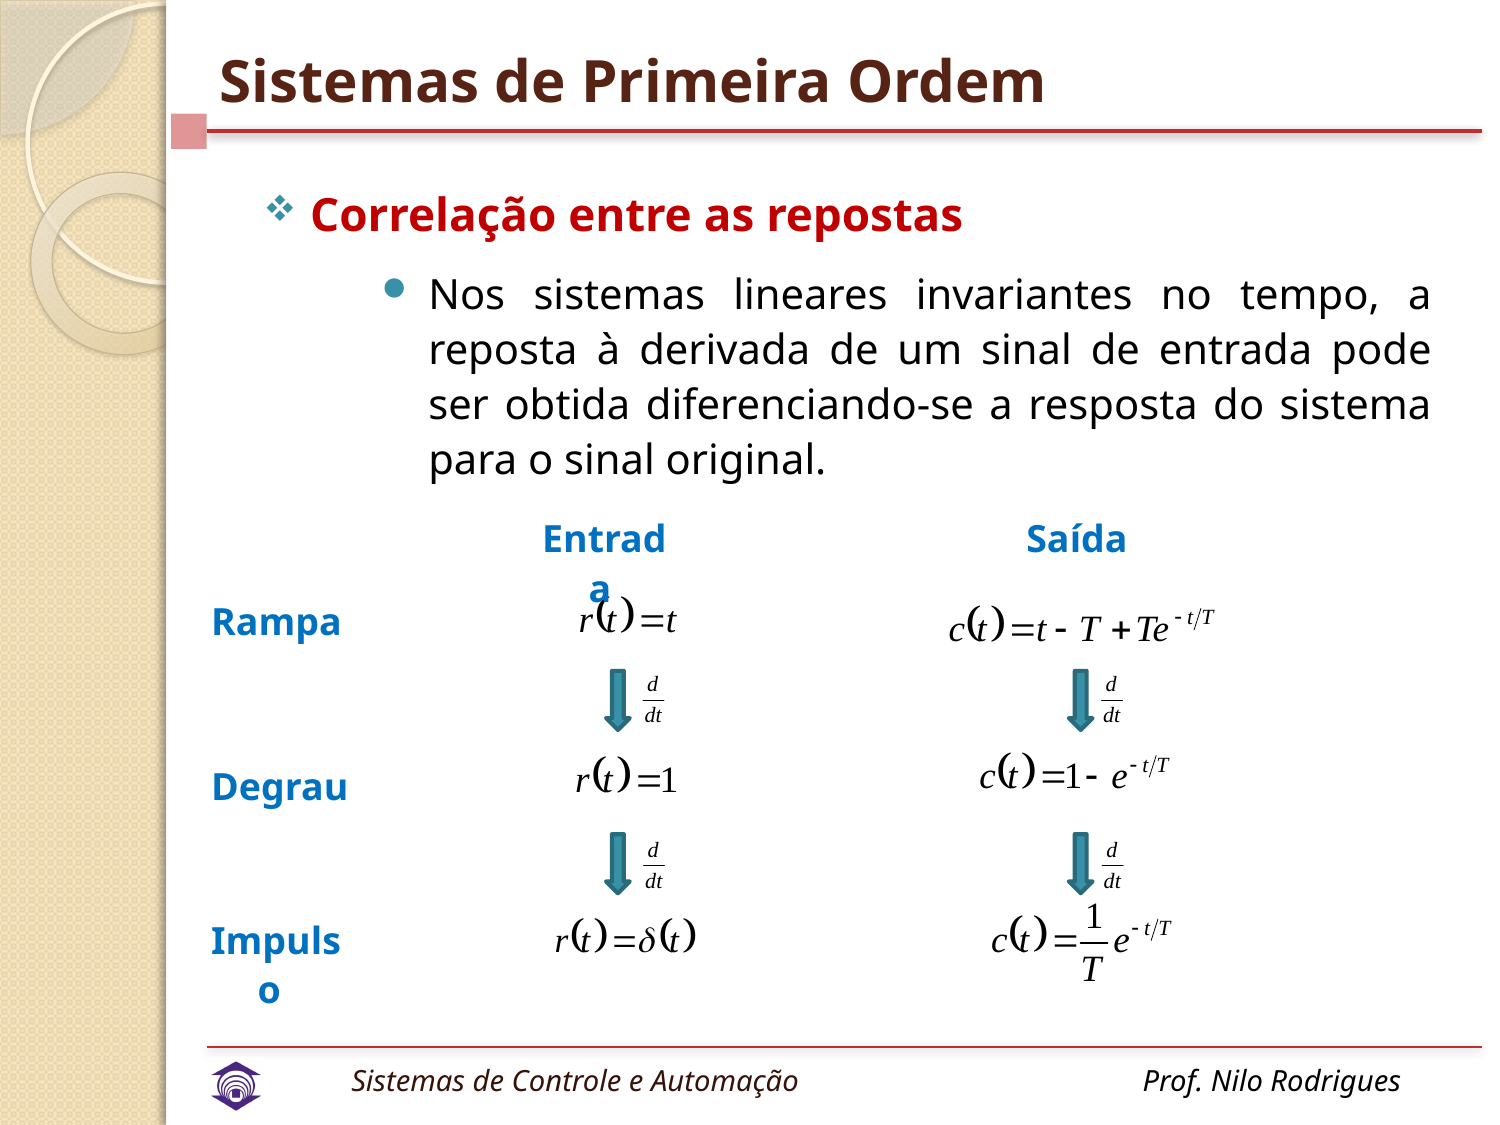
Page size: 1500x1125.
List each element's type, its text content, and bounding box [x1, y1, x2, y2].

title Sistemas de Primeira Ordem [205, 20, 1436, 126]
text_box Entrada [513, 503, 703, 575]
text_box Impulso [182, 905, 372, 976]
text_box [604, 832, 632, 896]
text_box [572, 594, 686, 649]
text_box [569, 755, 682, 809]
text_box Nos sistemas lineares invariantes no tempo, a reposta à derivada de um sinal de entrada pode ser obtida diferenciando-se a resposta do sistema para o sinal original. [353, 255, 1447, 539]
text_box [604, 668, 632, 733]
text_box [974, 748, 1180, 805]
picture [206, 1056, 266, 1116]
text_box [169, 111, 209, 151]
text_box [985, 893, 1182, 990]
text_box Rampa [182, 586, 372, 657]
text_box [1066, 669, 1090, 733]
text_box Saída [997, 503, 1187, 575]
text_box Degrau [182, 751, 372, 823]
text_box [1098, 836, 1129, 894]
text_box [639, 670, 670, 729]
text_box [943, 600, 1223, 658]
list Correlação entre as repostas [235, 172, 1459, 244]
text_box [639, 836, 670, 894]
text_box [1097, 670, 1128, 729]
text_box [548, 916, 697, 968]
text_box [1066, 832, 1091, 890]
